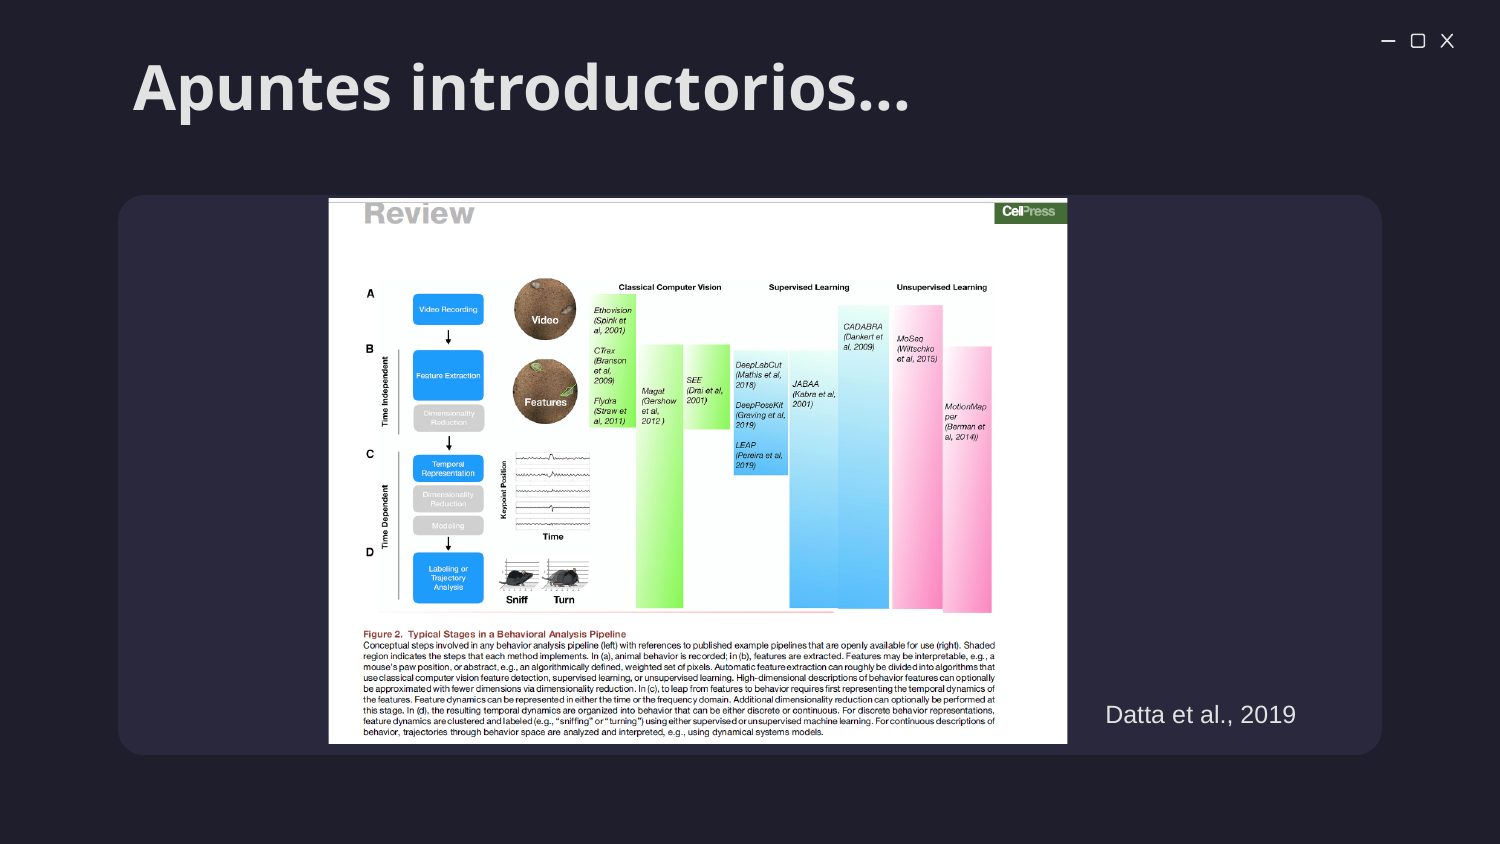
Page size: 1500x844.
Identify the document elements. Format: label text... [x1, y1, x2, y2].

picture [328, 198, 1068, 745]
title Apuntes introductorios... [118, 38, 1382, 133]
text_box Datta et al., 2019 [1090, 690, 1319, 736]
